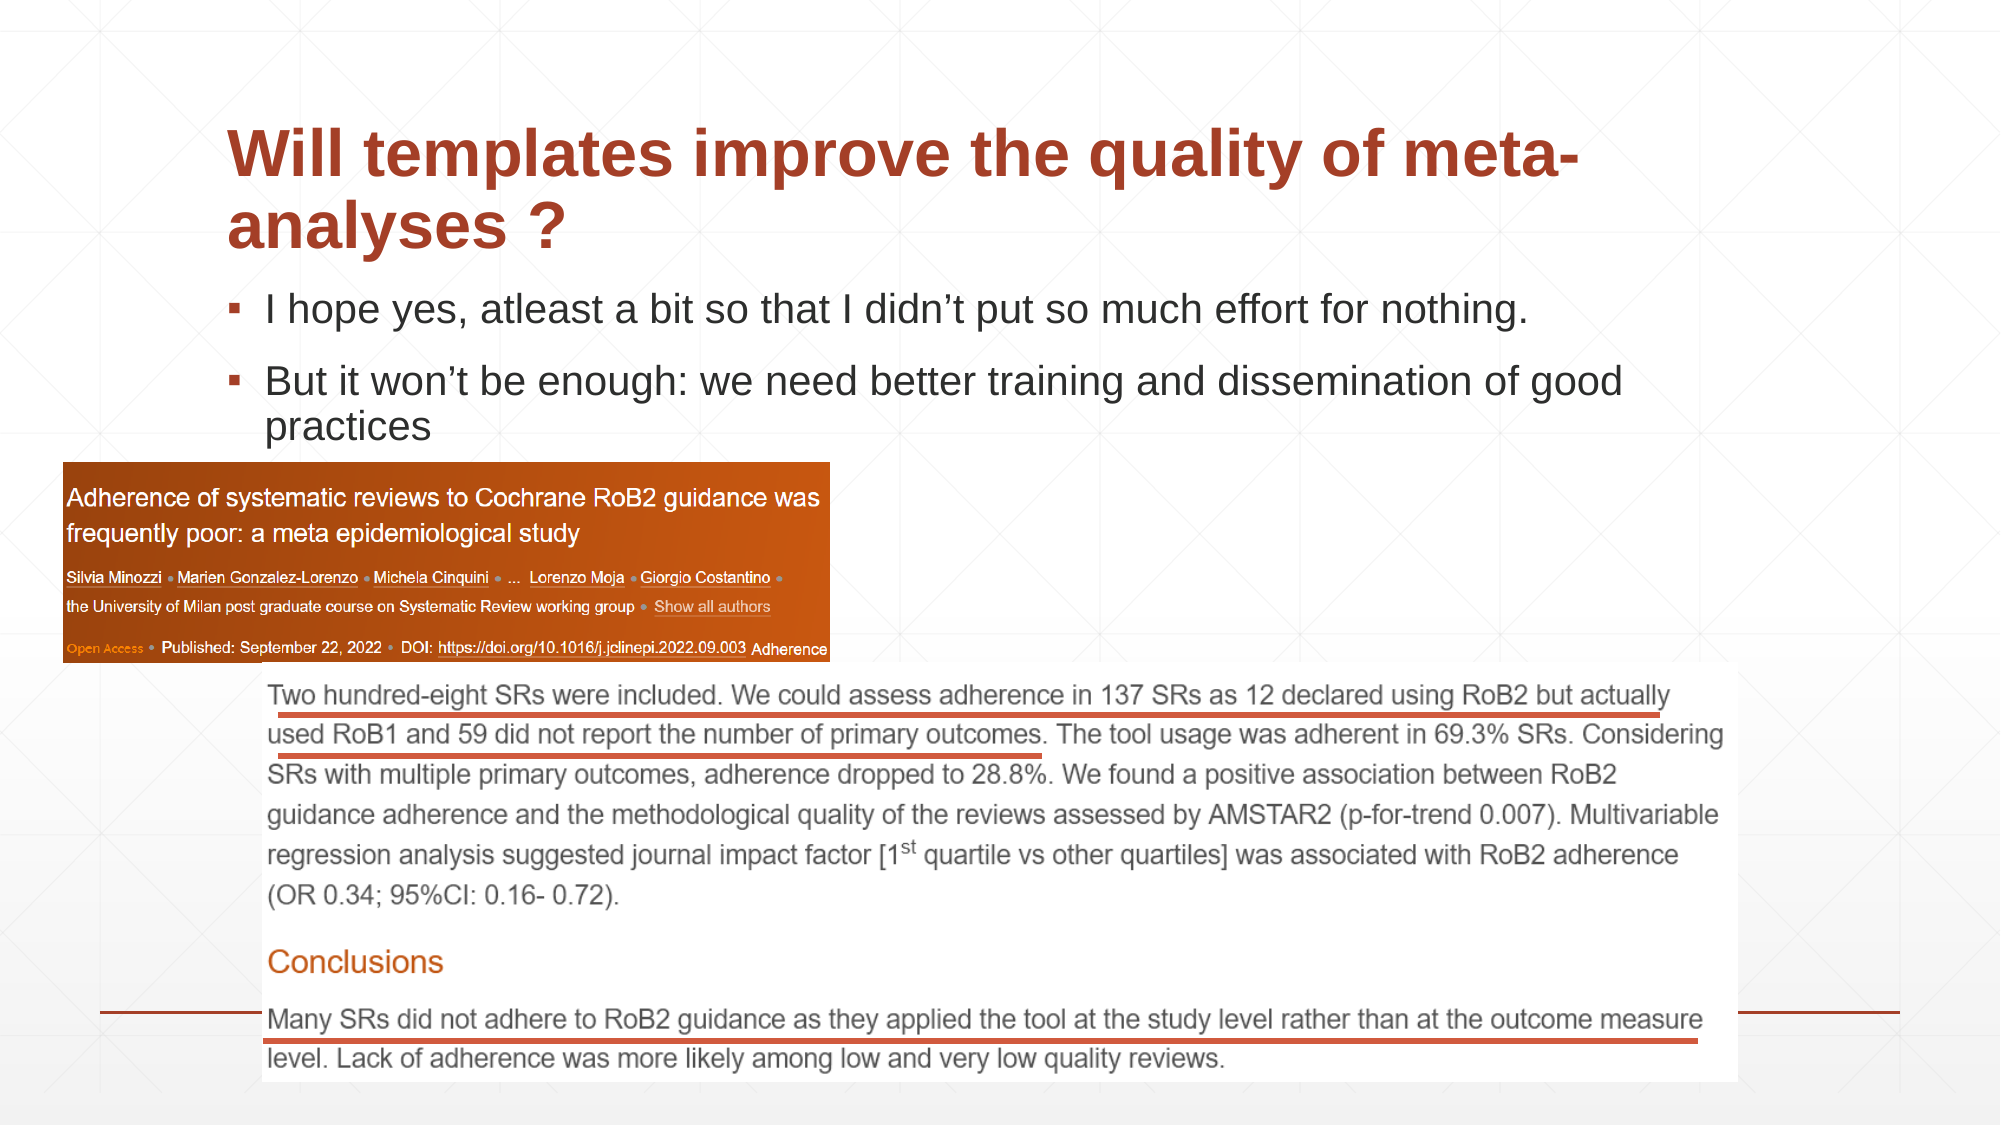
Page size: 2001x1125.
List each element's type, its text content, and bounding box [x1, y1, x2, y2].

text_box But it won’t be enough: we need better training and dissemination of good practices [212, 352, 1788, 430]
picture [63, 462, 1738, 1082]
title Will templates improve the quality of meta-analyses ? [212, 82, 1788, 271]
text_box I hope yes, atleast a bit so that I didn’t put so much effort for nothing. [212, 279, 1788, 352]
